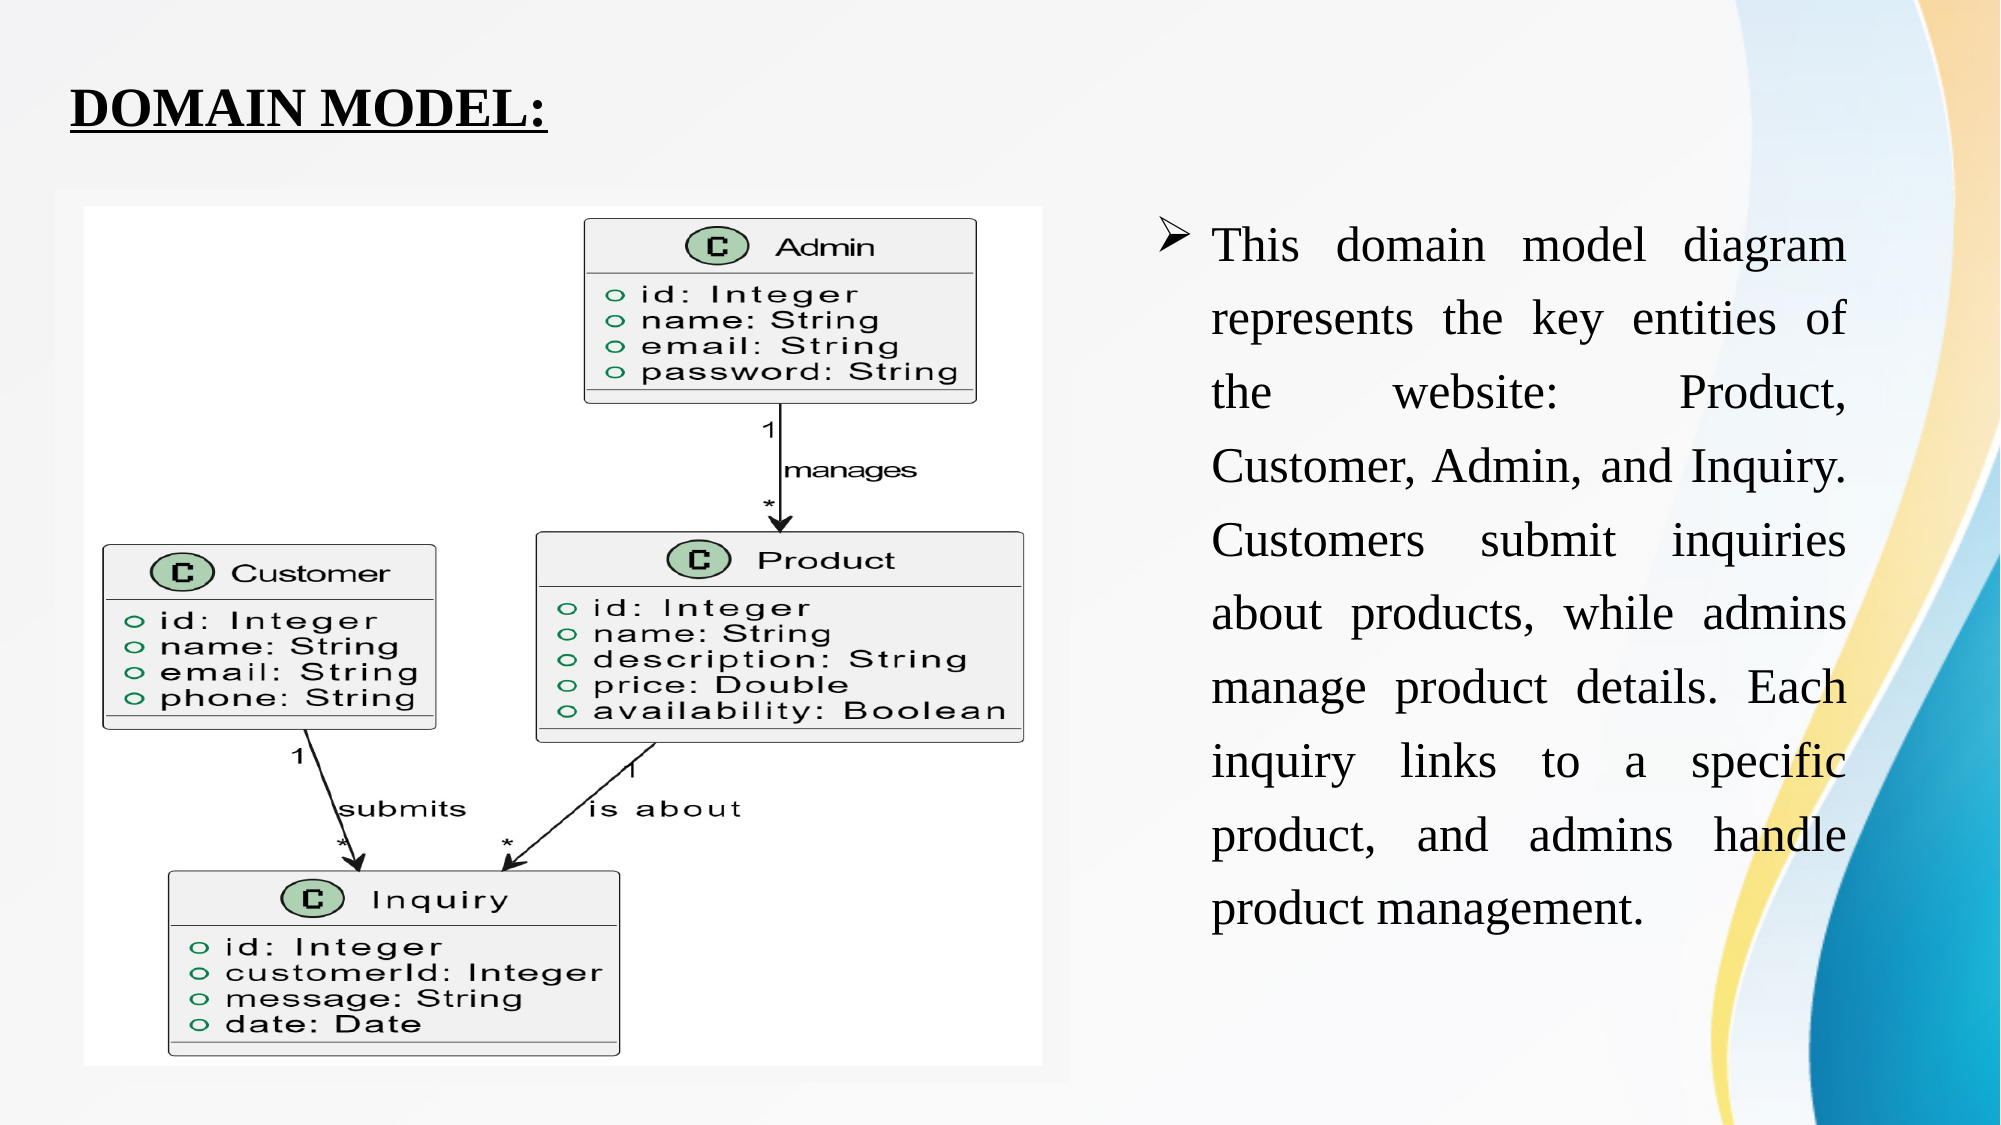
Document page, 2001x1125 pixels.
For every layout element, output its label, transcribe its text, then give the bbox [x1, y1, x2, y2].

title DOMAIN MODEL: [54, 64, 1781, 146]
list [55, 189, 1070, 1083]
list This domain model diagram represents the key entities of the website: Product, Customer, Admin, and Inquiry. Customers submit inquiries about products, while admins manage product details. Each inquiry links to a specific product, and admins handle product management. [1140, 189, 1863, 1083]
picture [0, 0, 2001, 1125]
